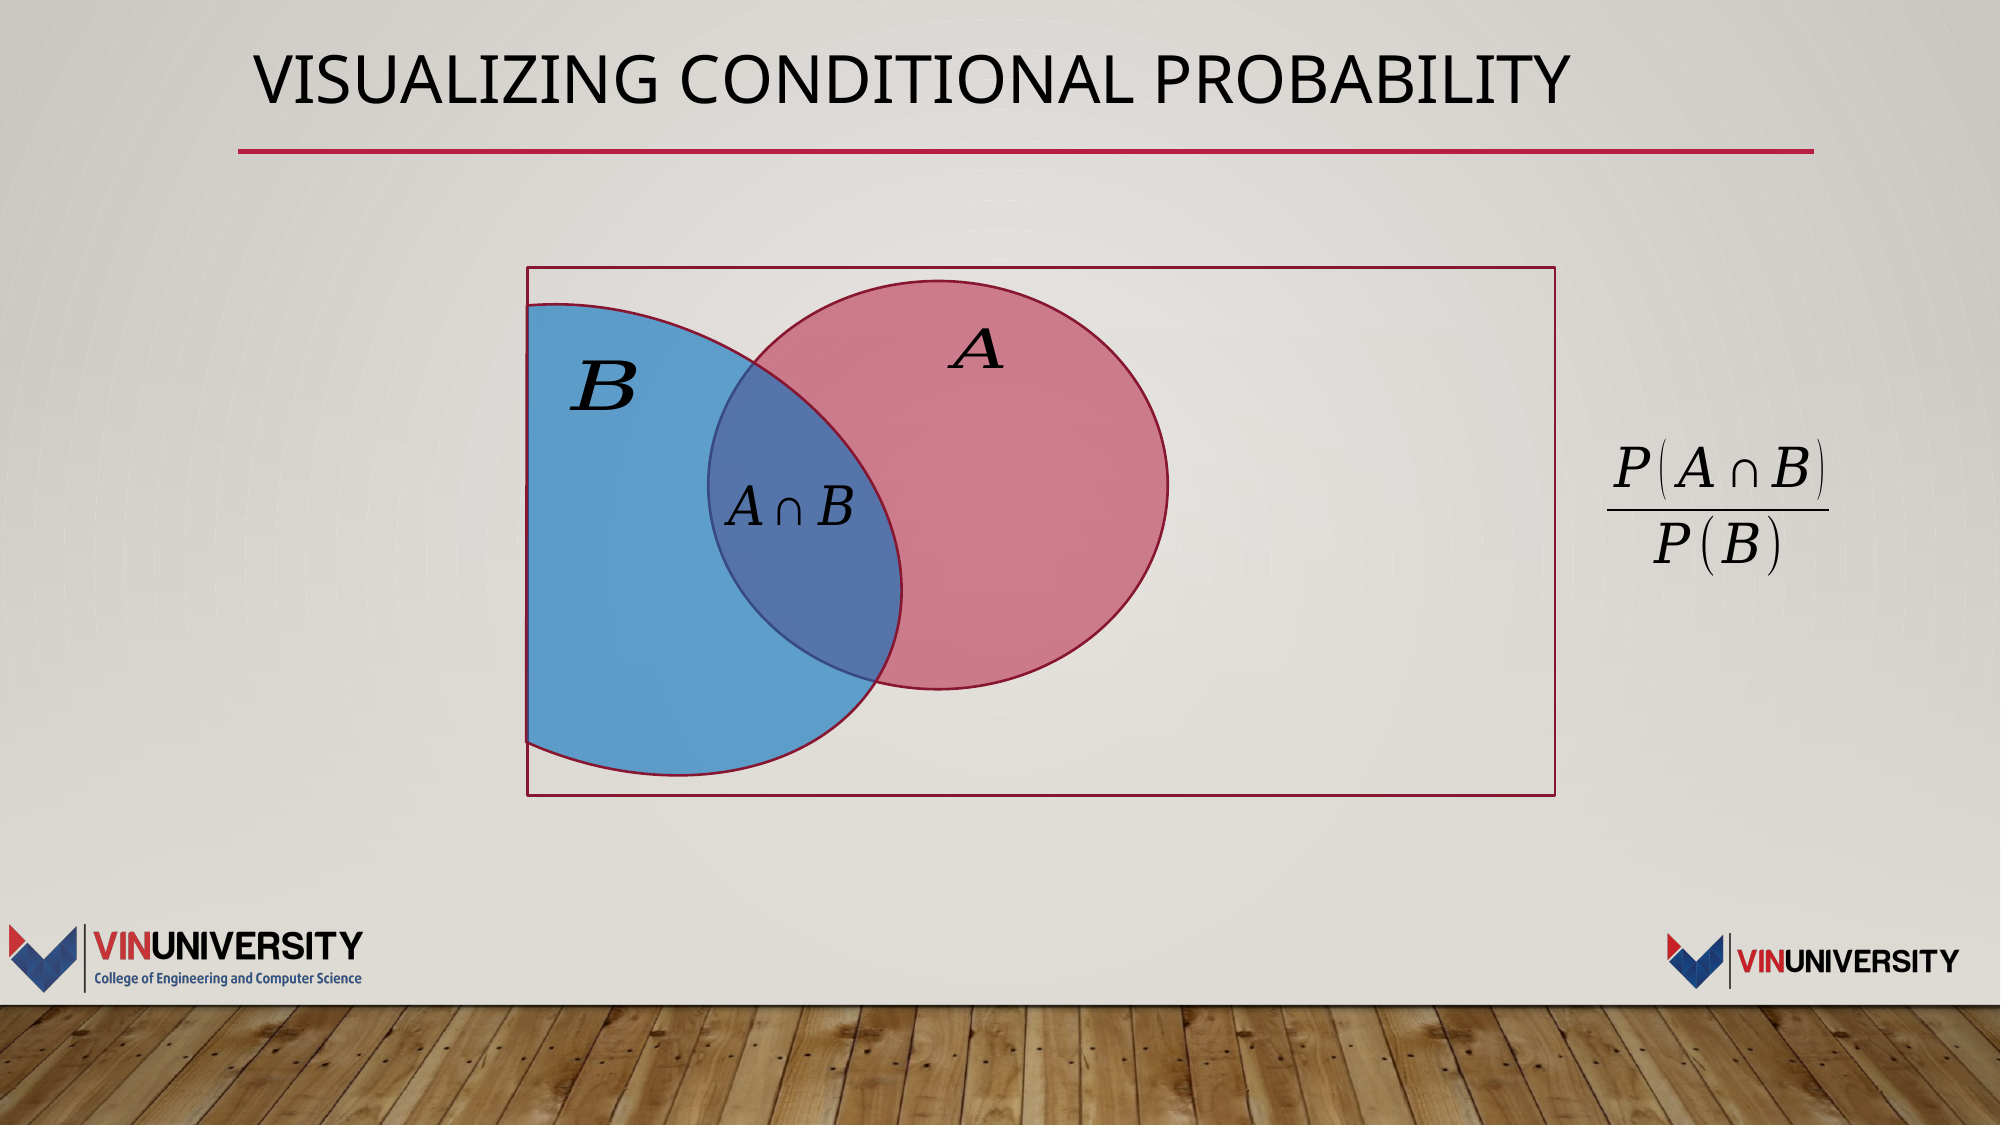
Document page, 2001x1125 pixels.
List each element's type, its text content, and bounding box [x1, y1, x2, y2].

title Visualizing Conditional Probability [238, 38, 1814, 137]
picture [0, 1005, 2000, 1125]
text_box [754, 279, 1170, 691]
picture [9, 924, 377, 998]
picture [1667, 933, 1960, 989]
text_box [526, 266, 1556, 797]
text_box [524, 302, 903, 777]
